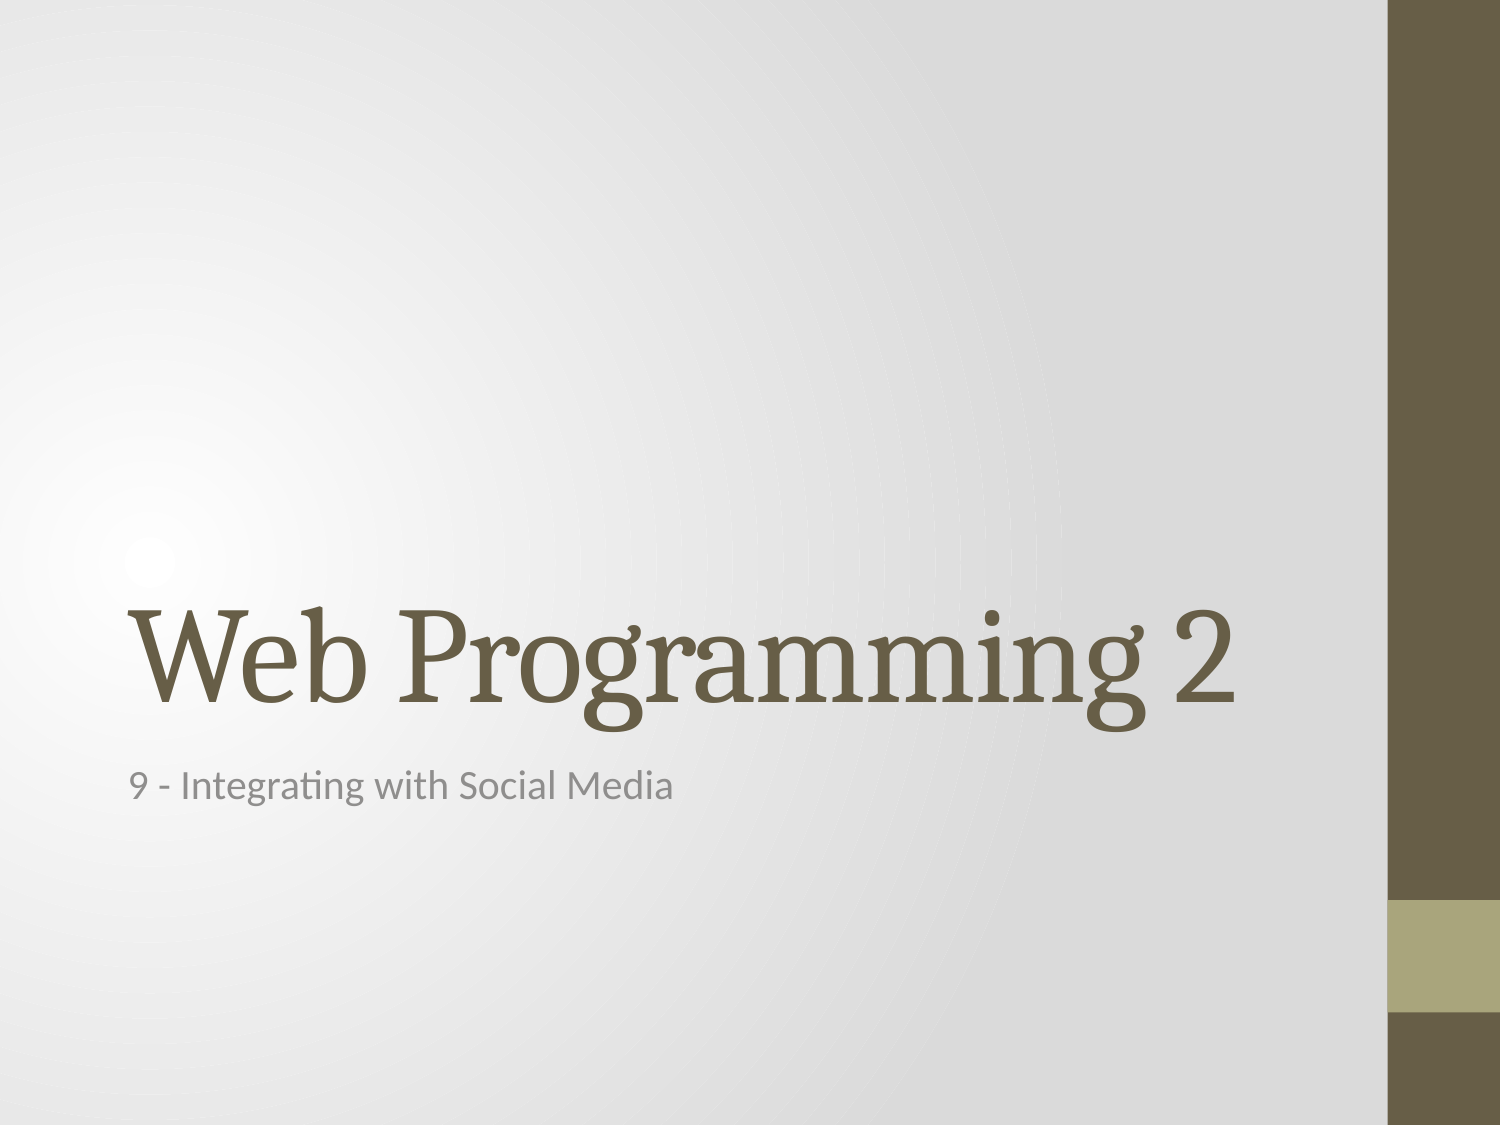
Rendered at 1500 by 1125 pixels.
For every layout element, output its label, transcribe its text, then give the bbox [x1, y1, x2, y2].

subtitle 9 - Integrating with Social Media [112, 750, 1173, 925]
title Web Programming 2 [112, 312, 1350, 738]
